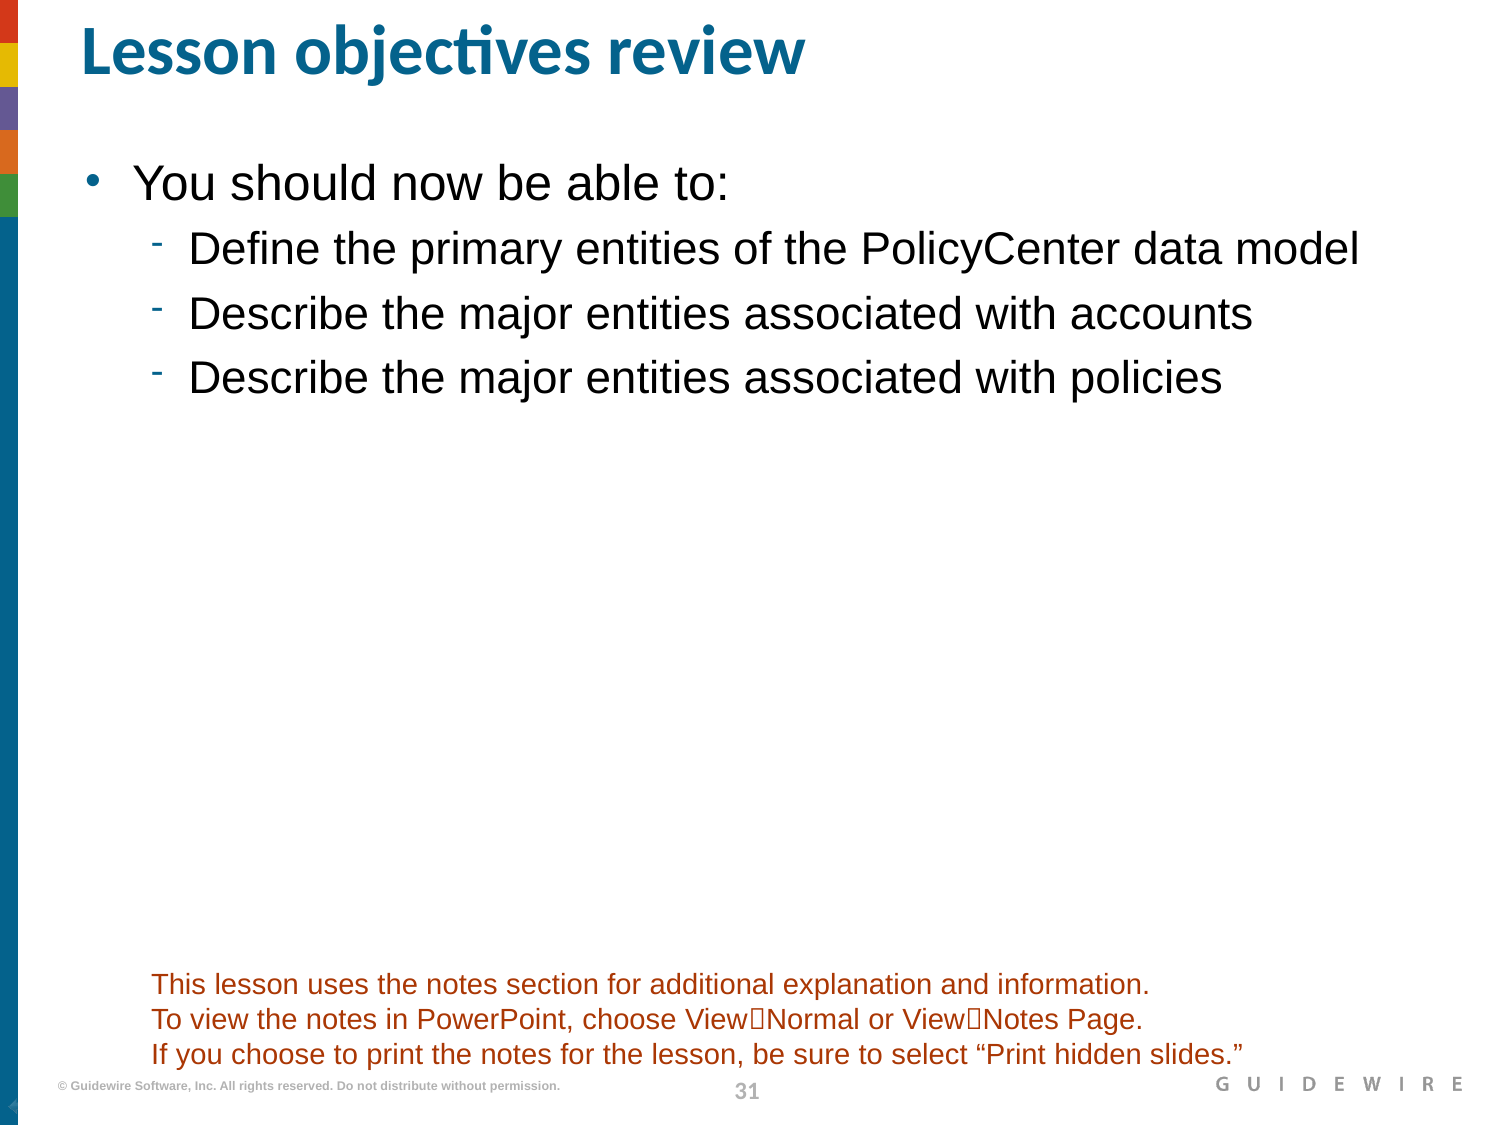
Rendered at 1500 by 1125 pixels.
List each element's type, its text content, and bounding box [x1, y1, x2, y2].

title Lesson objectives review [81, 19, 1446, 142]
picture [1379, 1073, 1480, 1096]
list You should now be able to: Define the primary entities of the PolicyCenter data model Describe the major entities associated with accounts Describe the major entities associated with policies [85, 149, 1450, 1050]
picture [10, 1101, 18, 1111]
text_box This lesson uses the notes section for additional explanation and information. To view the notes in PowerPoint, choose ViewNormal or ViewNotes Page. If you choose to print the notes for the lesson, be sure to select “Print hidden slides.” [76, 965, 1379, 1111]
picture [0, 0, 18, 216]
